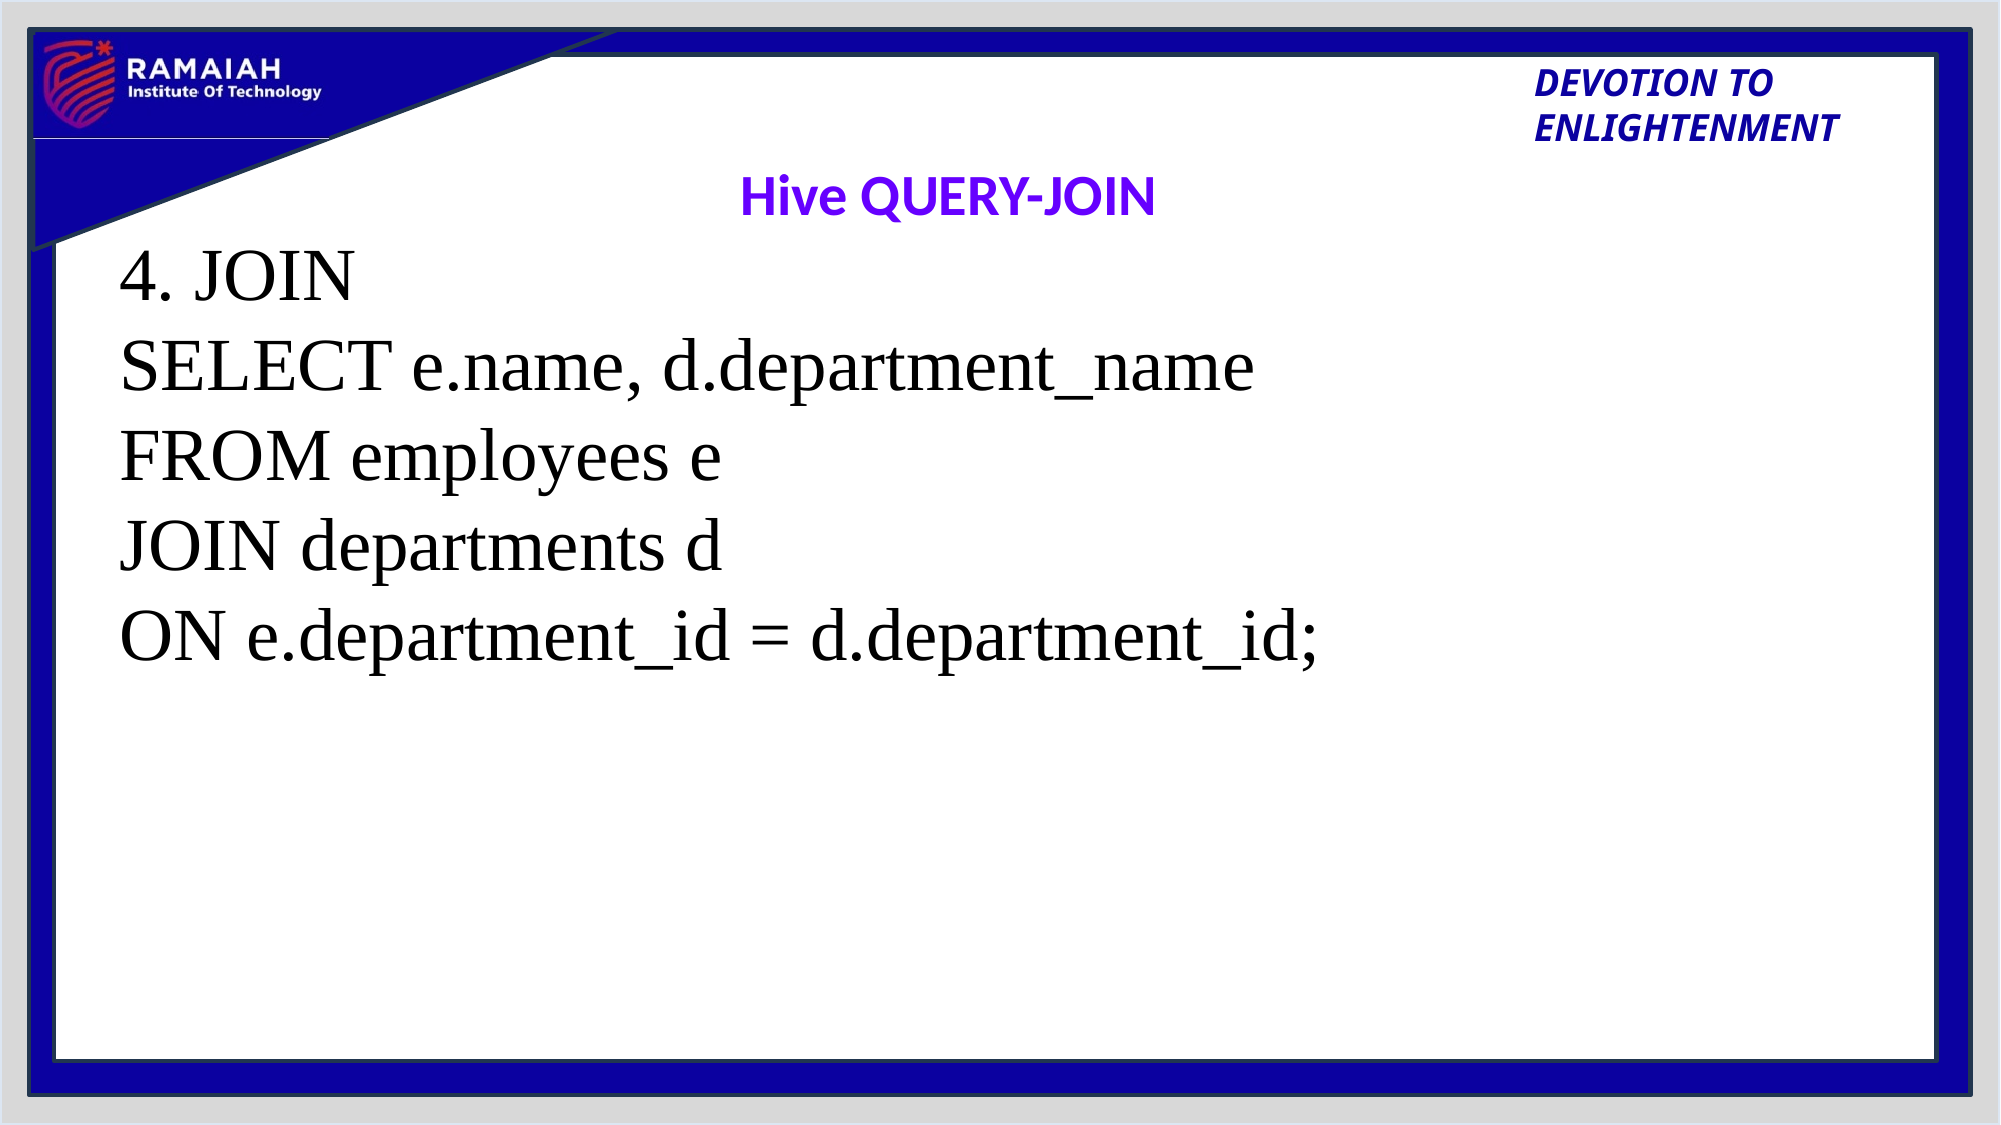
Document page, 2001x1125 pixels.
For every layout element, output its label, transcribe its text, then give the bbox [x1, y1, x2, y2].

picture [33, 35, 329, 139]
list 4. JOIN SELECT e.name, d.department_name FROM employees e JOIN departments d ON e.department_id = d.department_id; [99, 217, 1900, 1125]
title Hive QUERY-JOIN [99, 149, 1798, 217]
